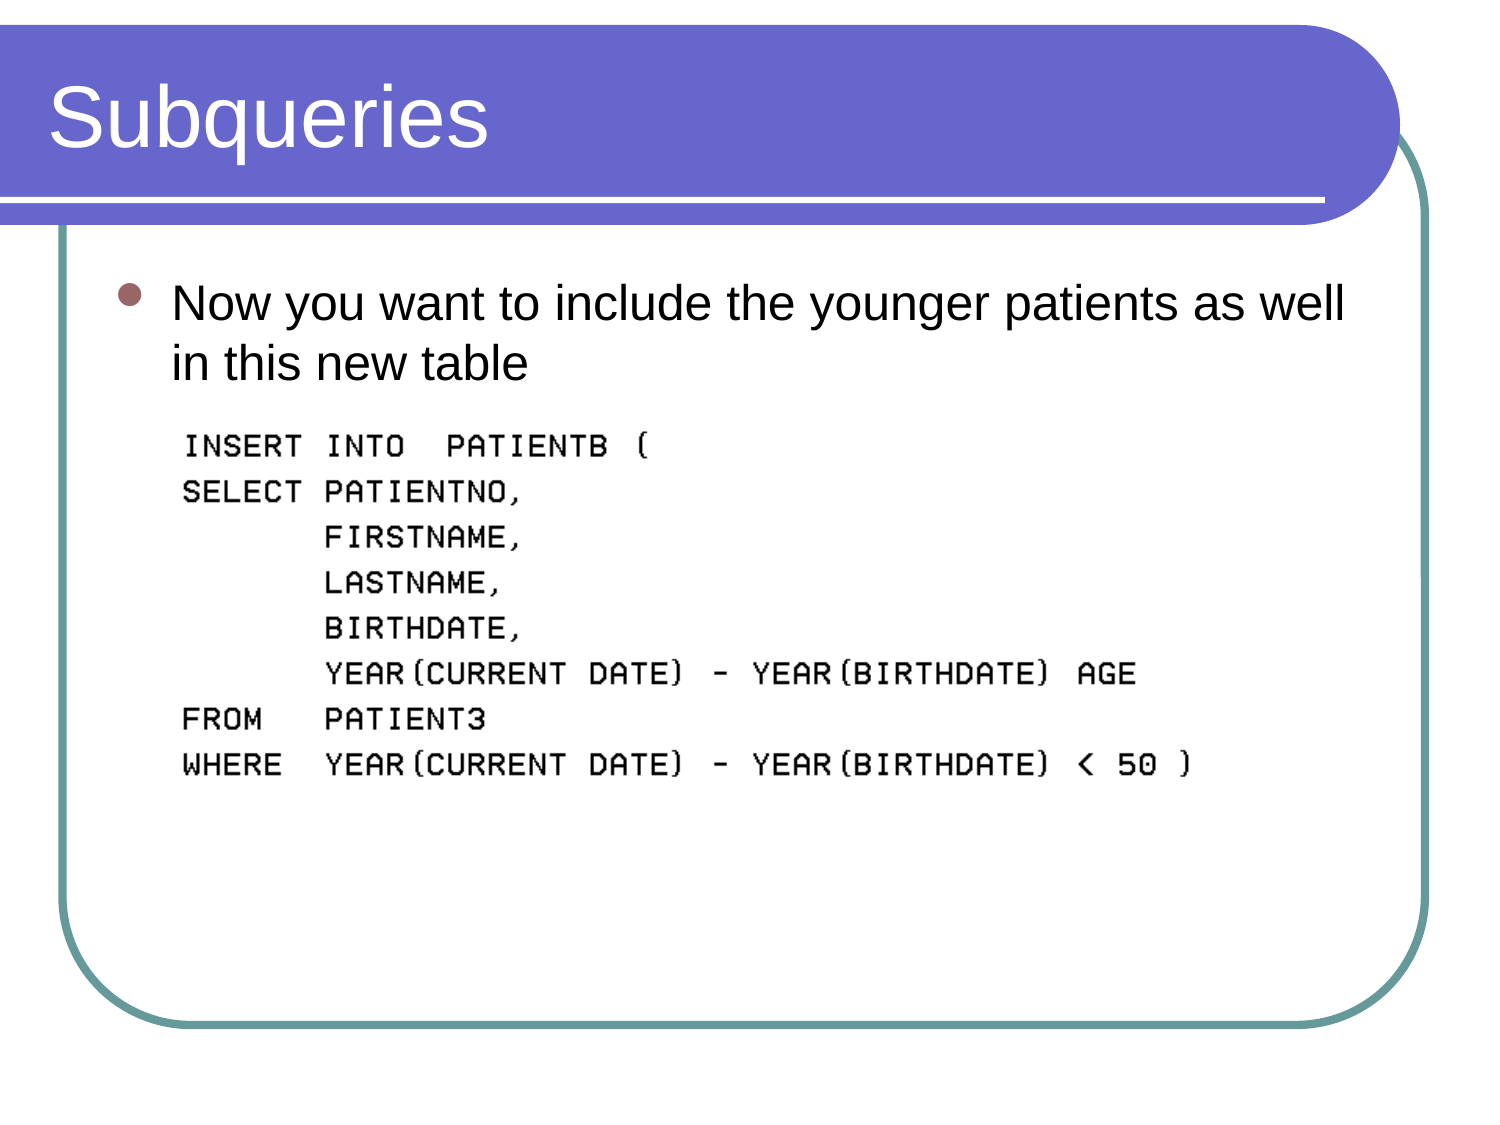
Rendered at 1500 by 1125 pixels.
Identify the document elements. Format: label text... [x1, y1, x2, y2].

picture [181, 424, 1198, 788]
title Subqueries [32, 37, 1347, 188]
list Now you want to include the younger patients as well in this new table [99, 262, 1400, 988]
